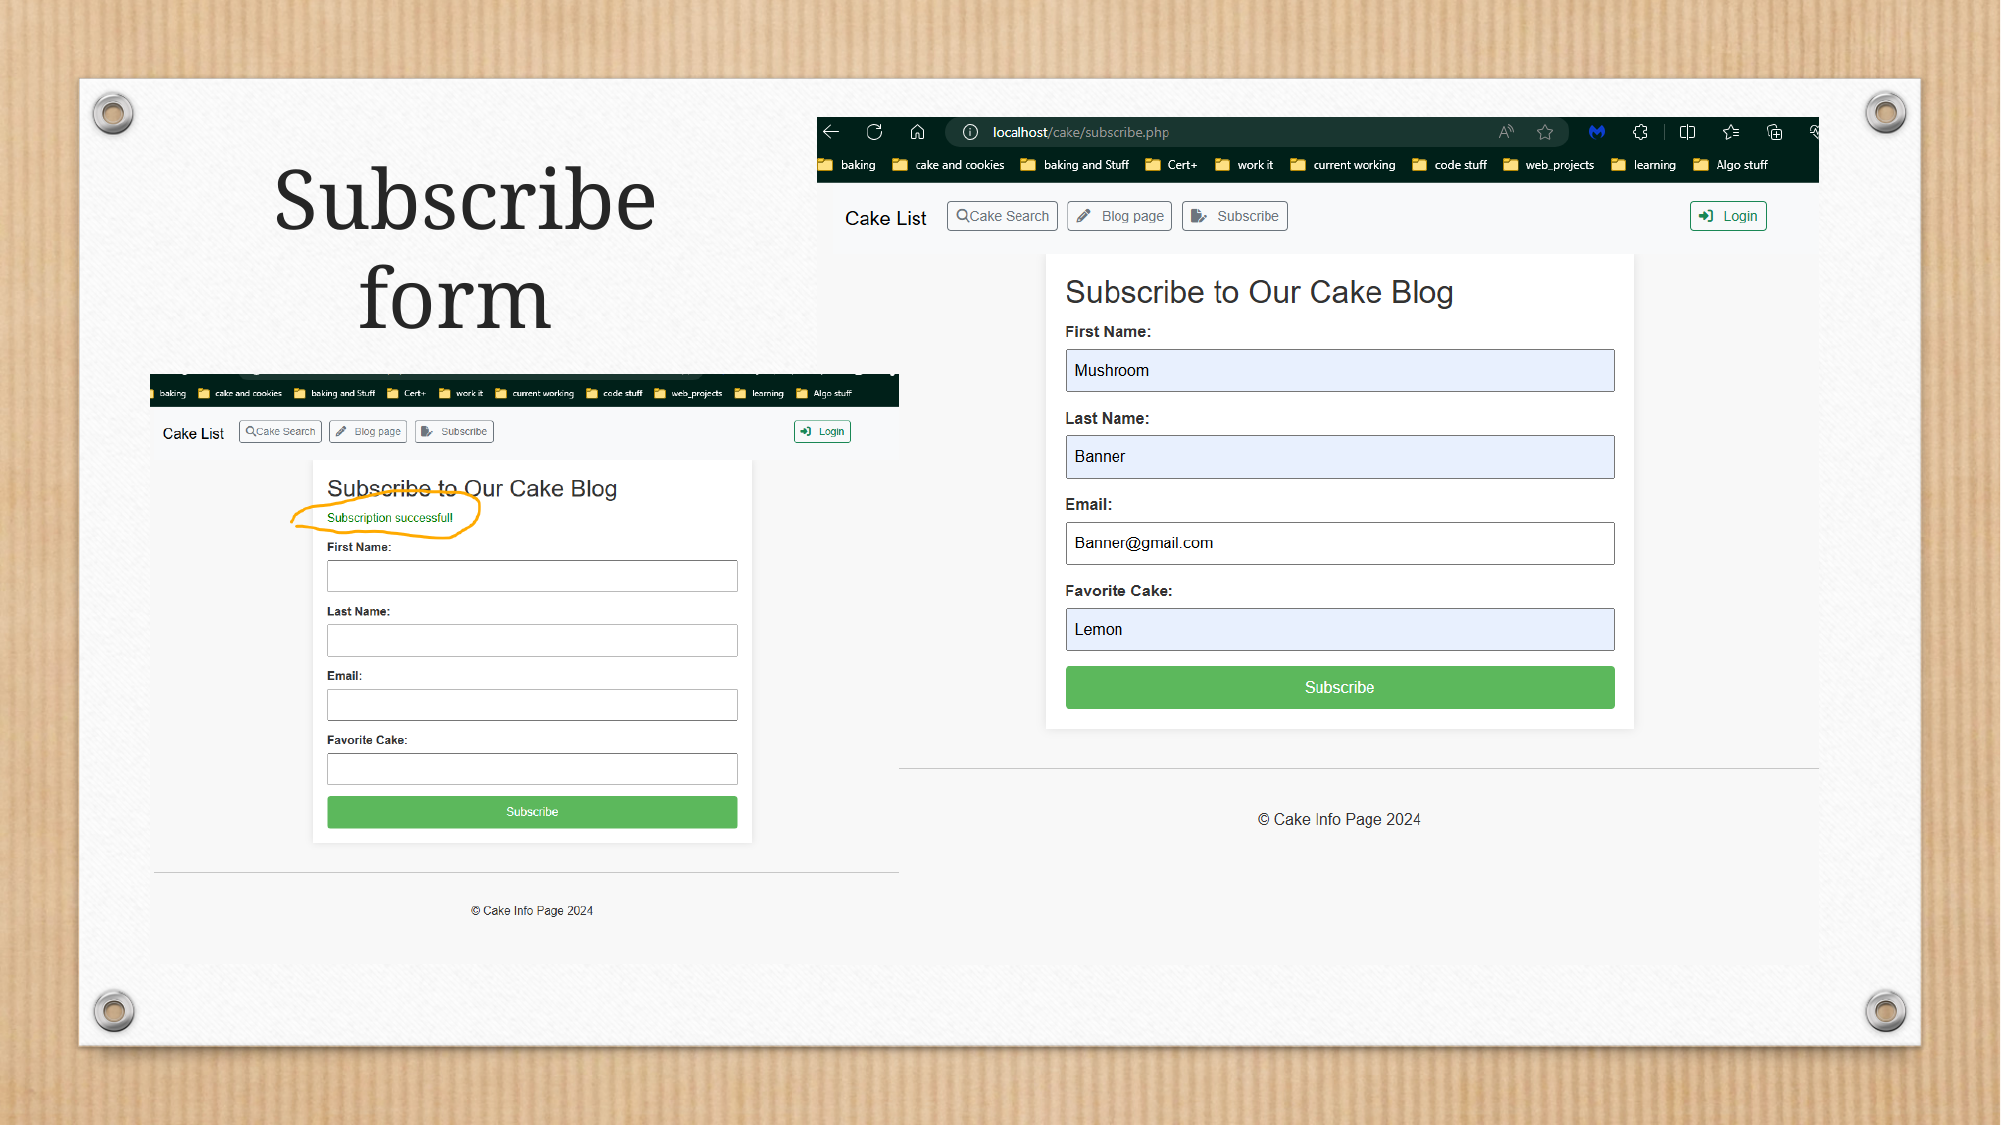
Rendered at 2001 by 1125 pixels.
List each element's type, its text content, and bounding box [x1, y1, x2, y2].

picture [0, 0, 2001, 1125]
title Subscribe form [252, 138, 681, 353]
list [816, 117, 1820, 965]
